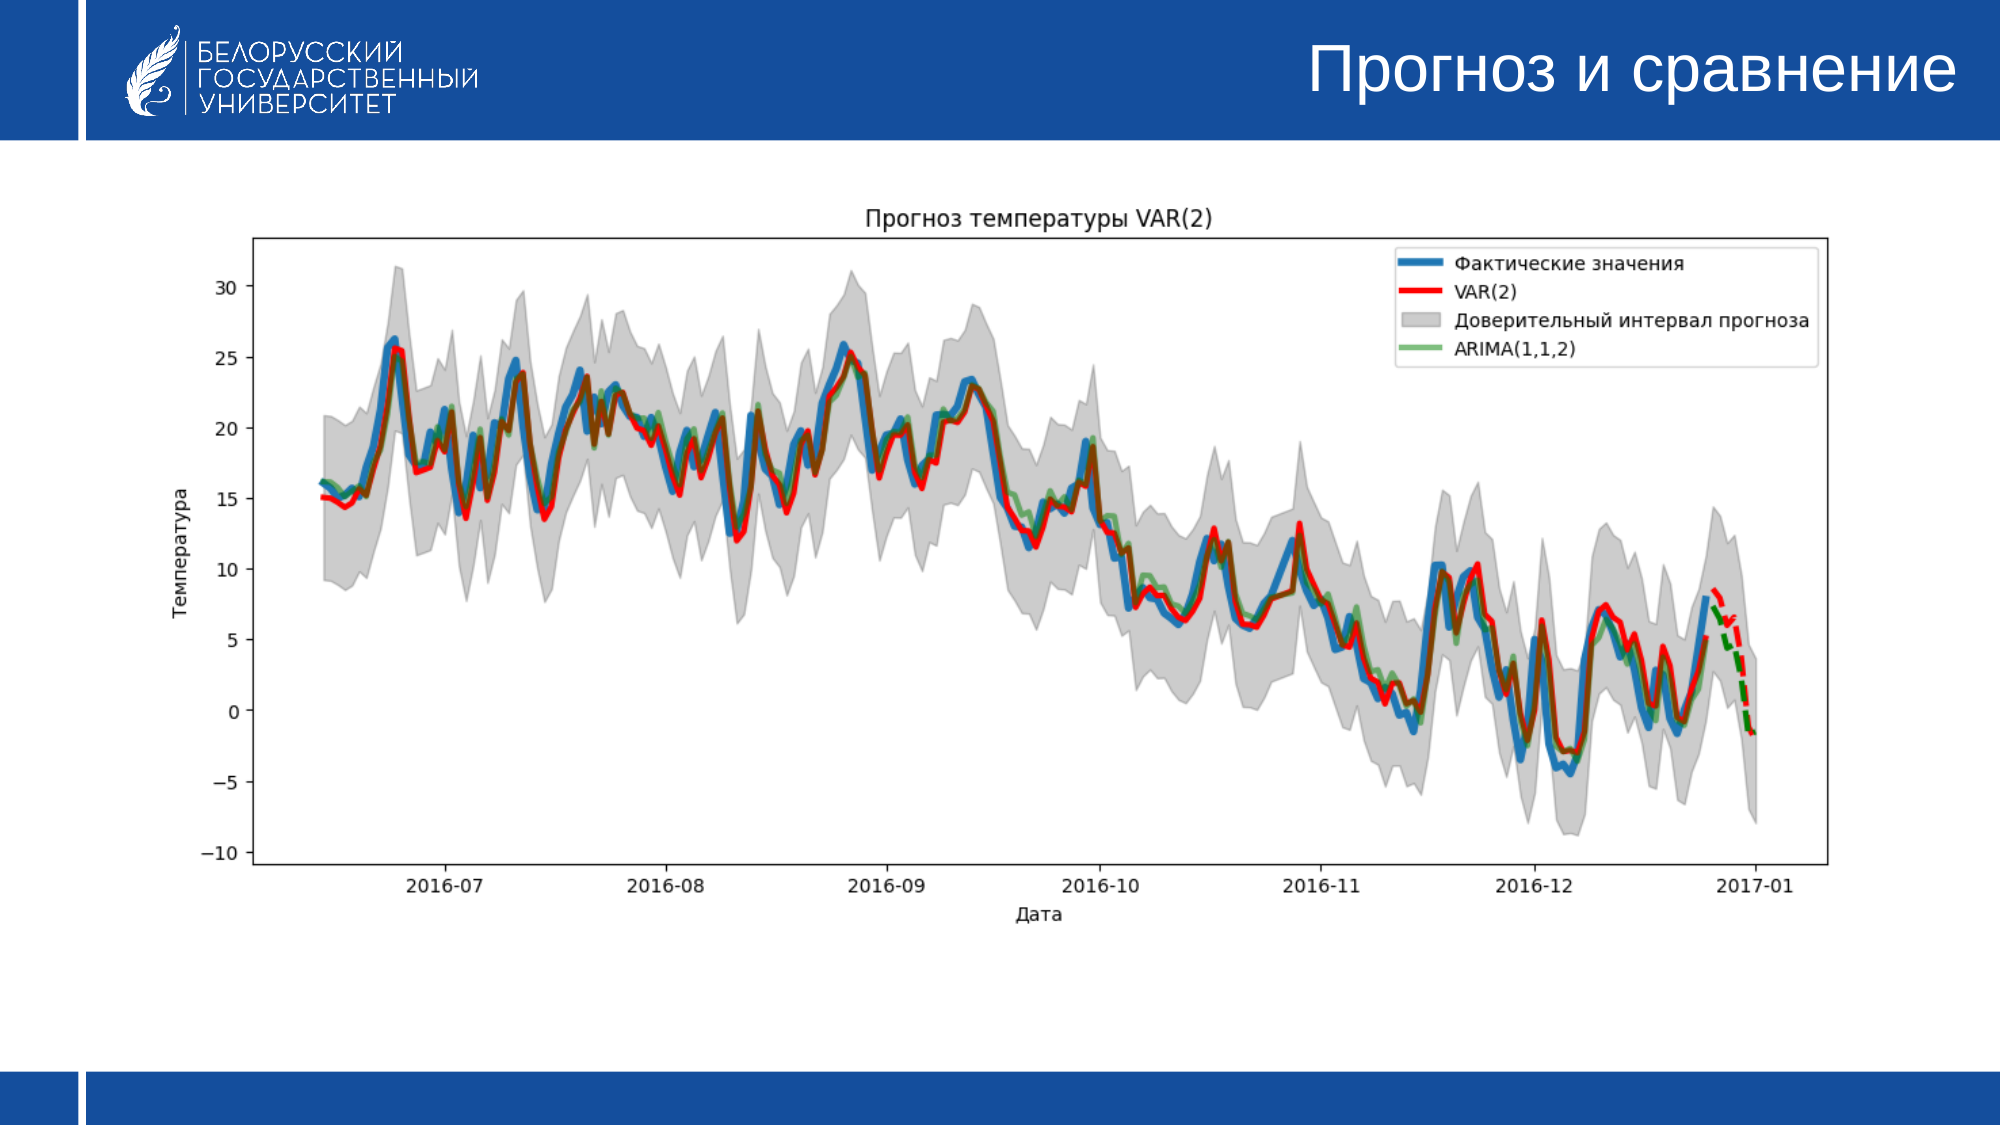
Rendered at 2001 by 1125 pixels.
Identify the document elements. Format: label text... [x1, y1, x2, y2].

title Прогноз и сравнение [898, 6, 1975, 134]
picture [147, 189, 1853, 936]
picture [124, 25, 477, 116]
